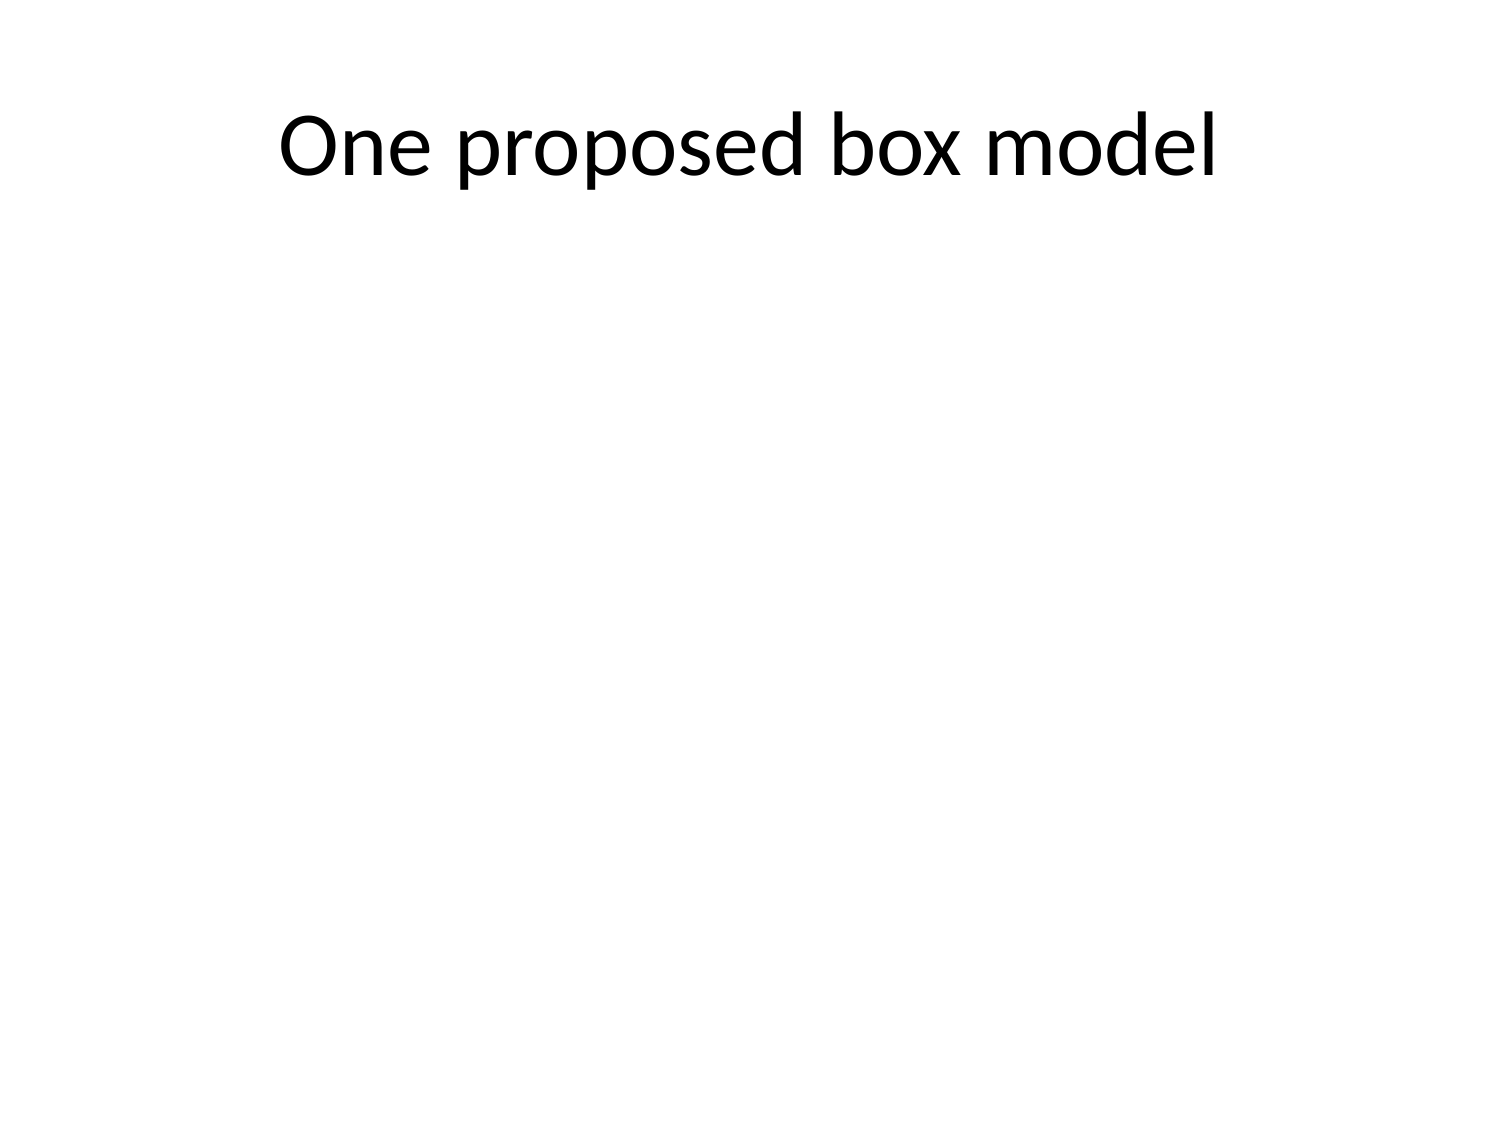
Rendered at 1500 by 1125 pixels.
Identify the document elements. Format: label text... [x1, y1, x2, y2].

title One proposed box model [75, 45, 1425, 233]
